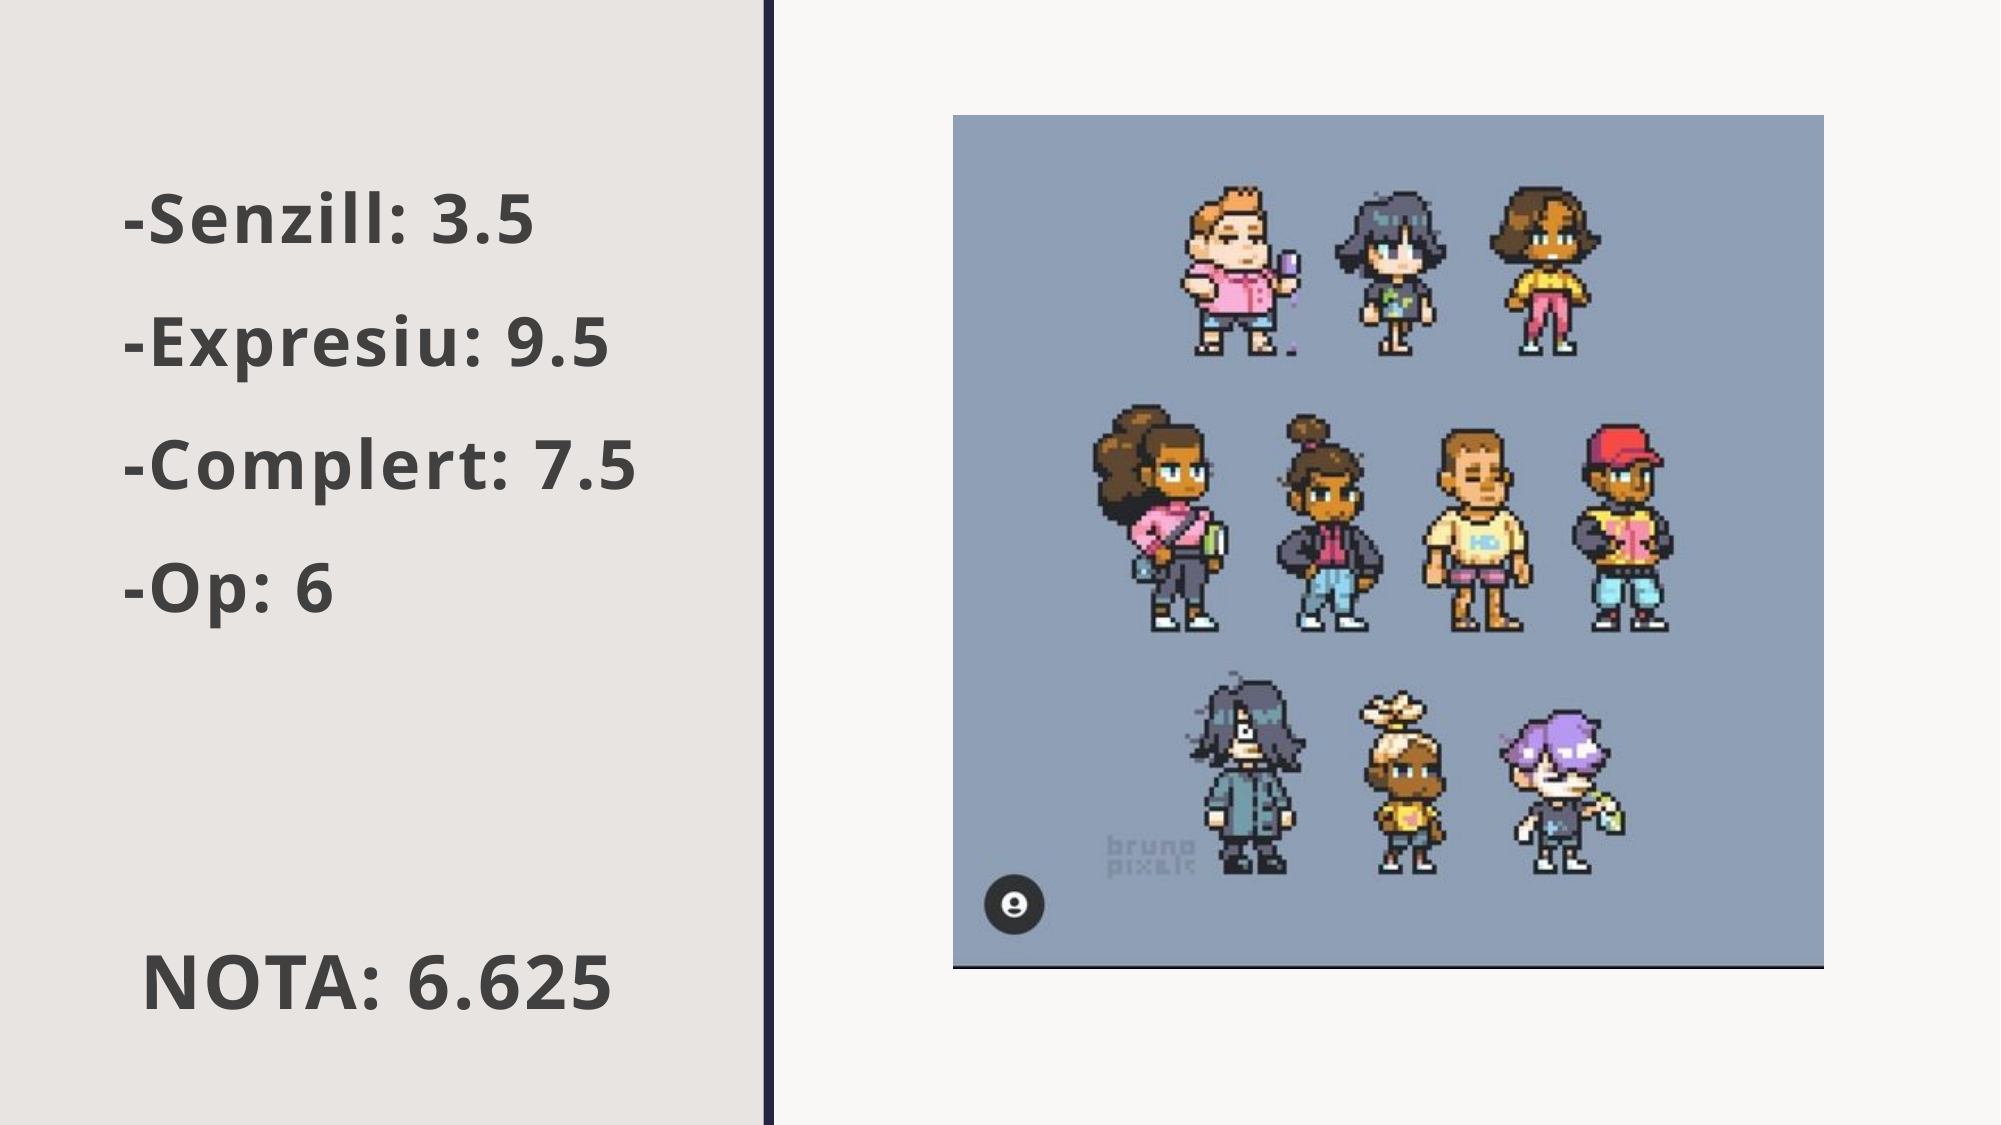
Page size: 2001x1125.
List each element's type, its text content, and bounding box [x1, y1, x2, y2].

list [953, 115, 1824, 969]
title -Senzill: 3.5 -Expresiu: 9.5 -Complert: 7.5 -Op: 6 [105, 115, 722, 643]
text_box NOTA: 6.625 [122, 821, 739, 1089]
